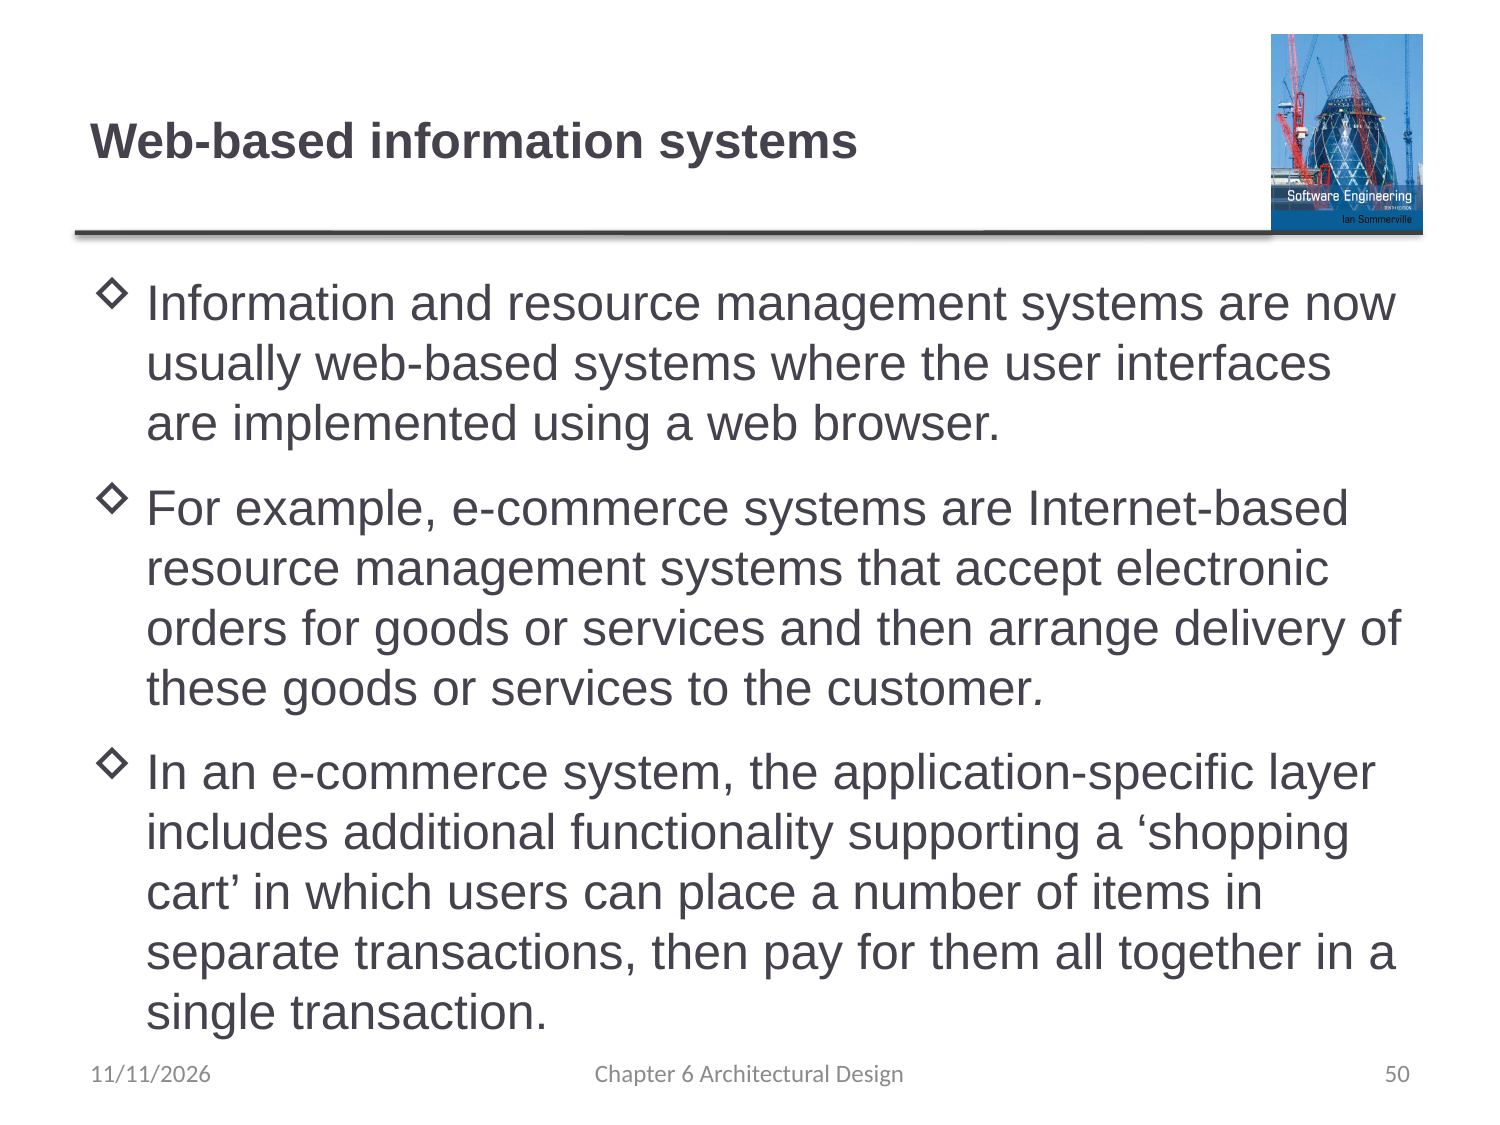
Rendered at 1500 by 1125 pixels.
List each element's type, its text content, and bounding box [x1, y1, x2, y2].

picture [1271, 34, 1423, 230]
slide_number 50 [1074, 1042, 1425, 1103]
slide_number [75, 1042, 425, 1103]
footer Chapter 6 Architectural Design [512, 1042, 988, 1103]
title Web-based information systems [74, 44, 1272, 233]
list Information and resource management systems are now usually web-based systems where the user interfaces are implemented using a web browser. For example, e-commerce systems are Internet-based resource management systems that accept electronic orders for goods or services and then arrange delivery of these goods or services to the customer. In an e-commerce system, the application-specific layer includes additional functionality supporting a ‘shopping cart’ in which users can place a number of items in separate transactions, then pay for them all together in a single transaction. [75, 262, 1425, 1005]
